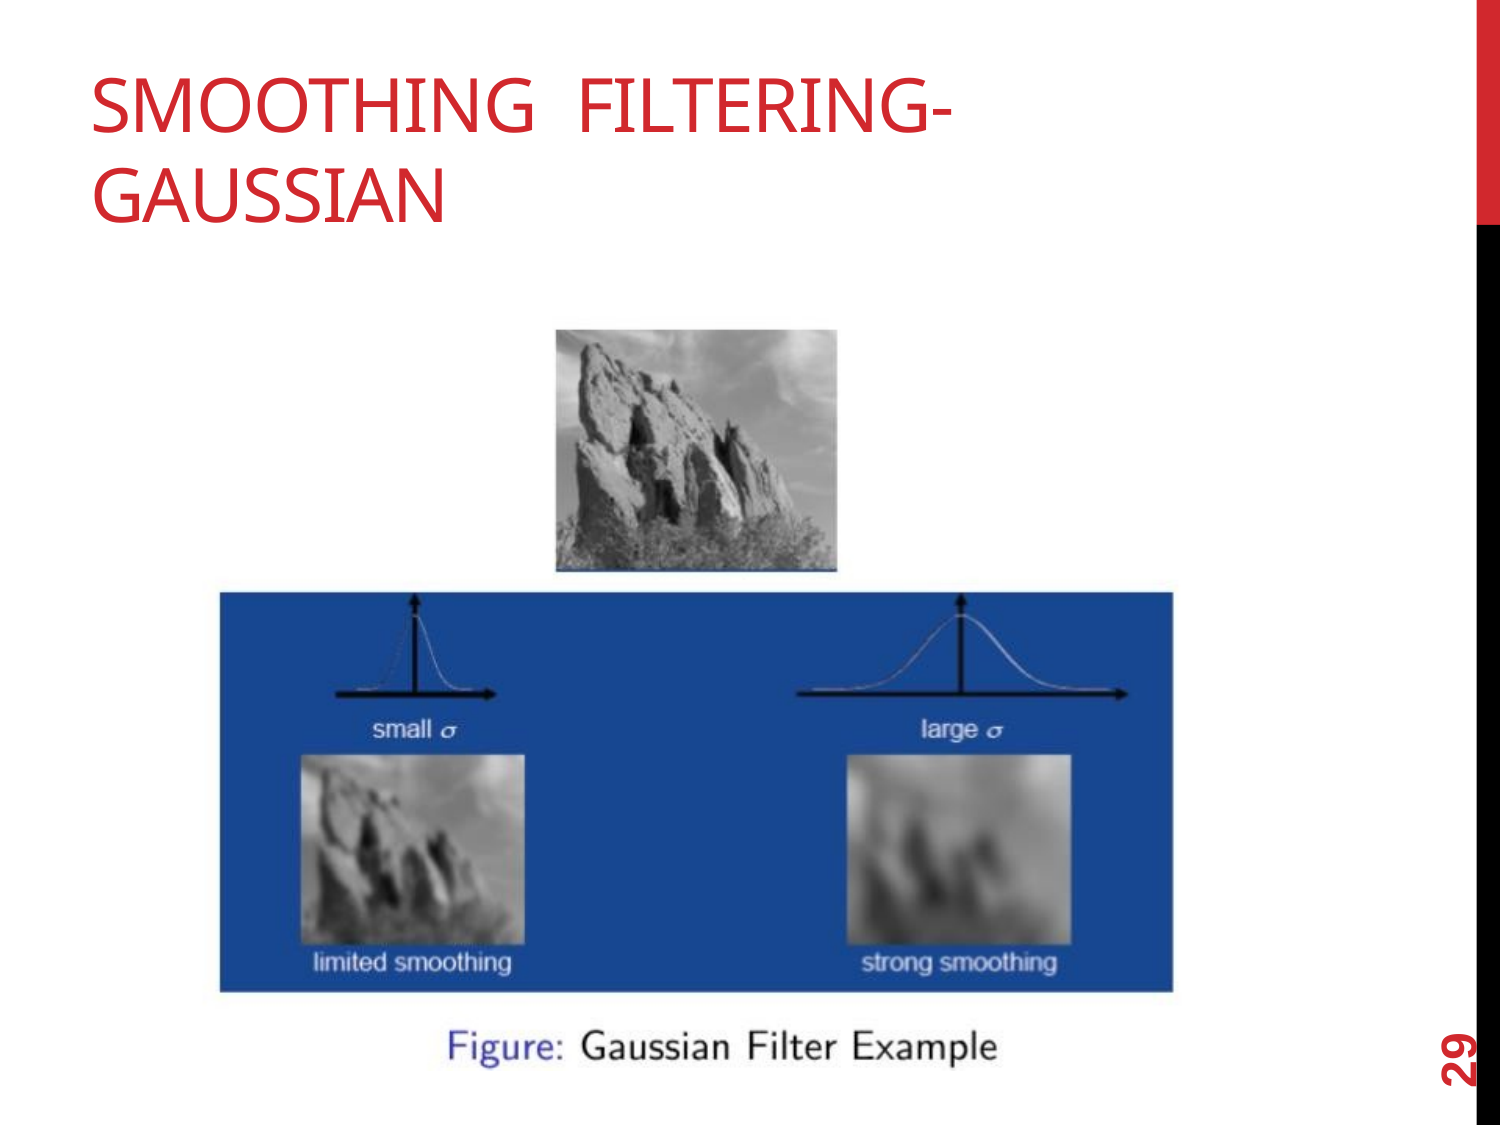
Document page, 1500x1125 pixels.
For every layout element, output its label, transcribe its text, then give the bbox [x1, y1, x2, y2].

picture [52, 255, 1277, 1072]
text_box 29 [1429, 1030, 1490, 1091]
title SMOOTHING FILTERING- GAUSSIAN [87, 55, 1006, 246]
